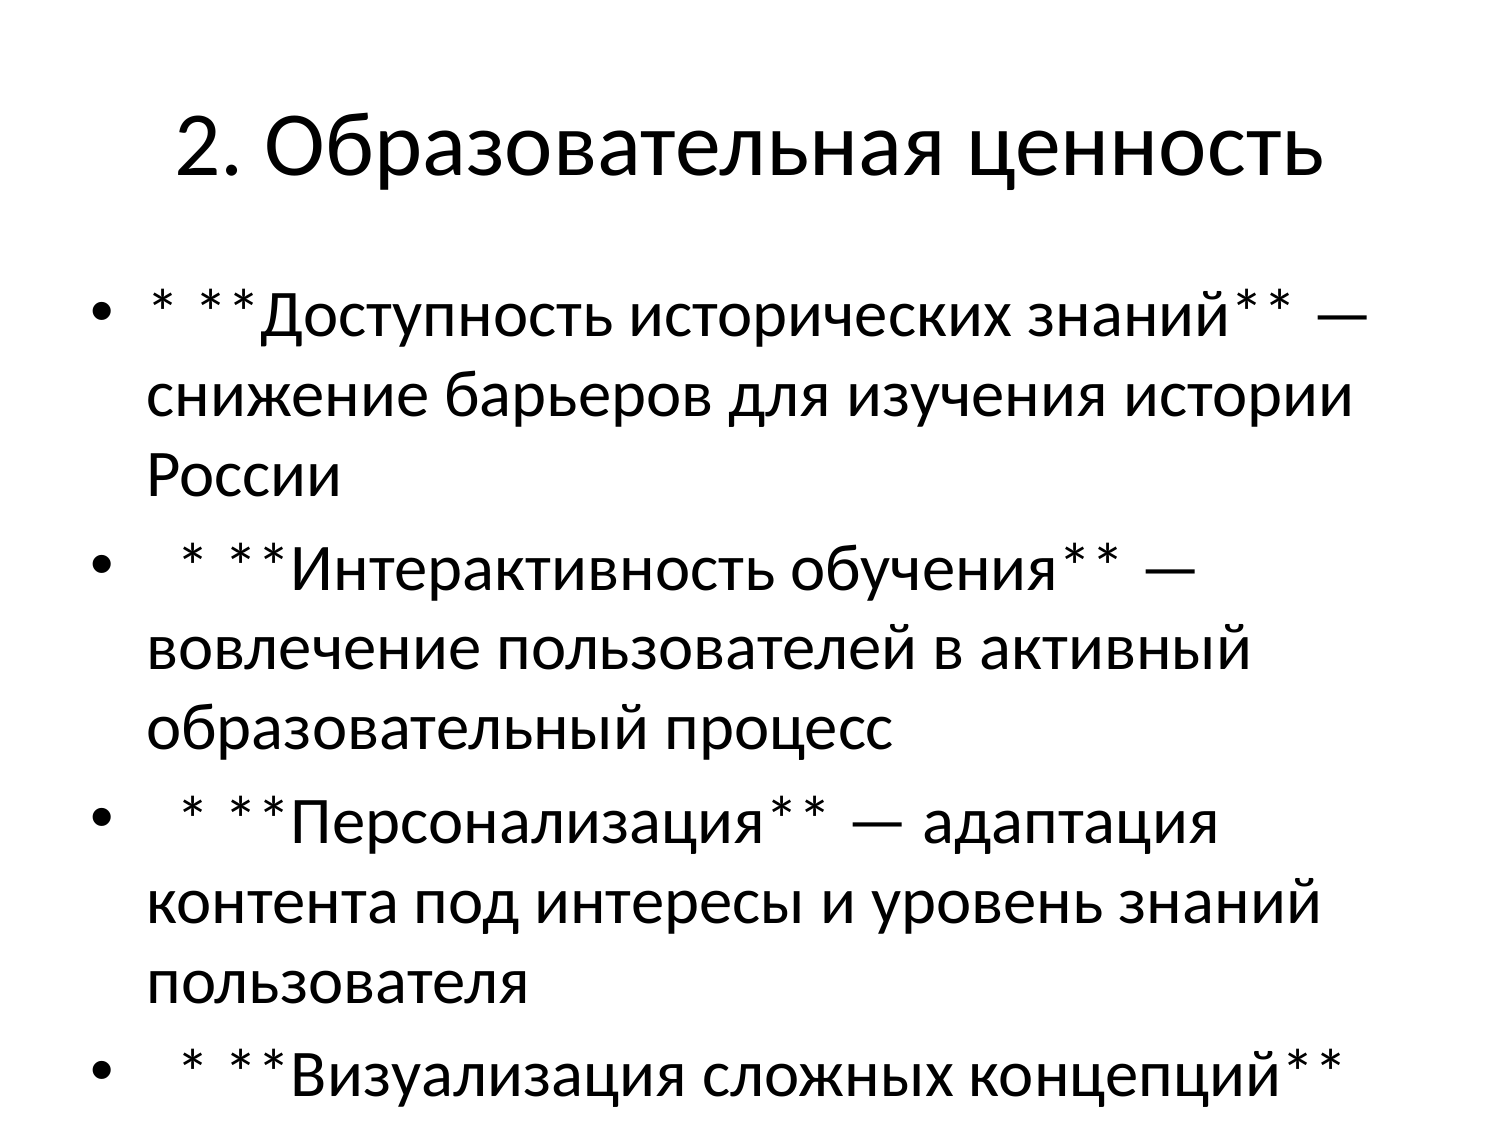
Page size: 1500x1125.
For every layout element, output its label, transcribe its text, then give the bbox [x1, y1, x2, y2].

list * **Доступность исторических знаний** — снижение барьеров для изучения истории России * **Интерактивность обучения** — вовлечение пользователей в активный образовательный процесс * **Персонализация** — адаптация контента под интересы и уровень знаний пользователя * **Визуализация сложных концепций** — представление исторической информации в наглядном виде # [75, 262, 1425, 1005]
title 2. Образовательная ценность [75, 45, 1425, 233]
